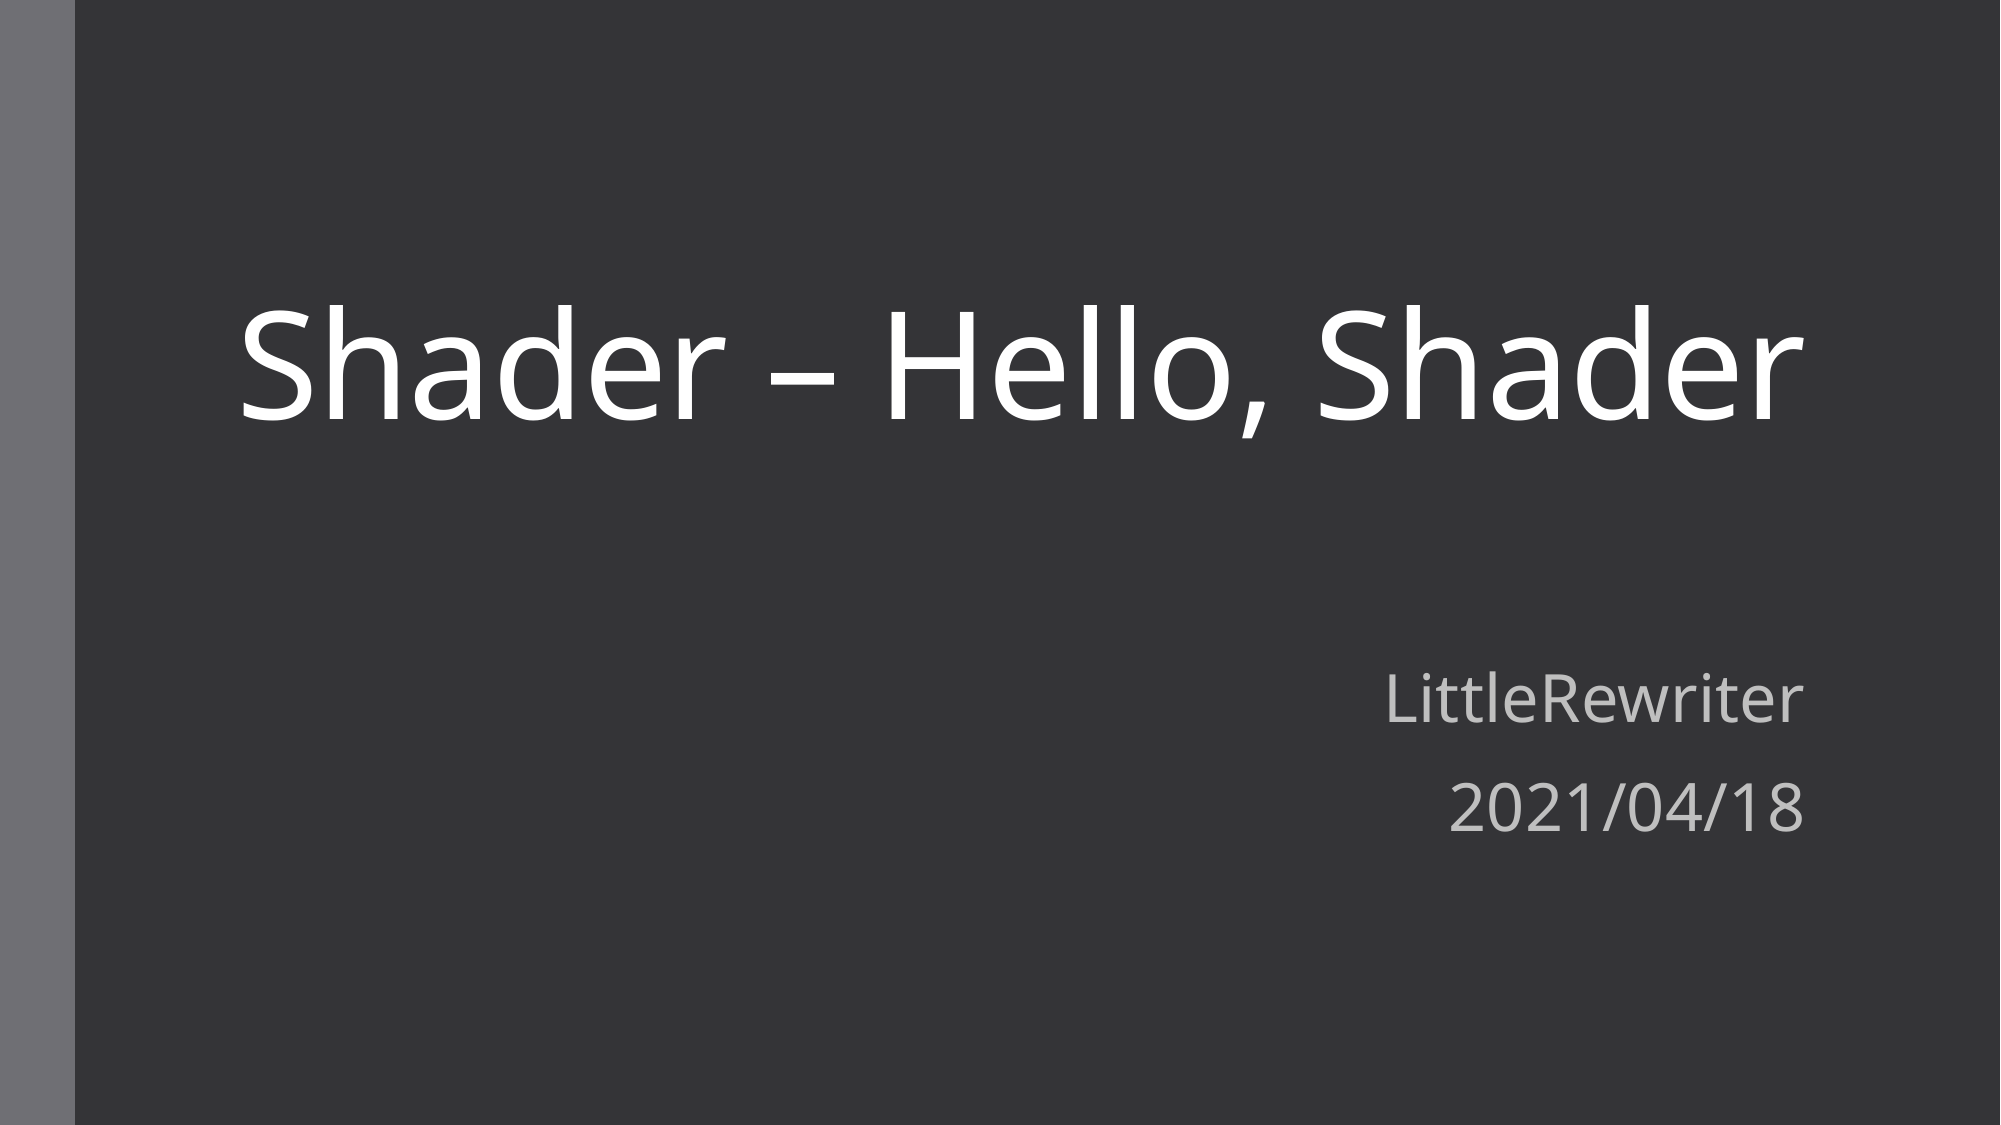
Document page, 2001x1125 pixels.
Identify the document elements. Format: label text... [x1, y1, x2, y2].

title Shader – Hello, Shader [127, 124, 1821, 458]
subtitle LittleRewriter 2021/04/18 [249, 653, 1821, 926]
